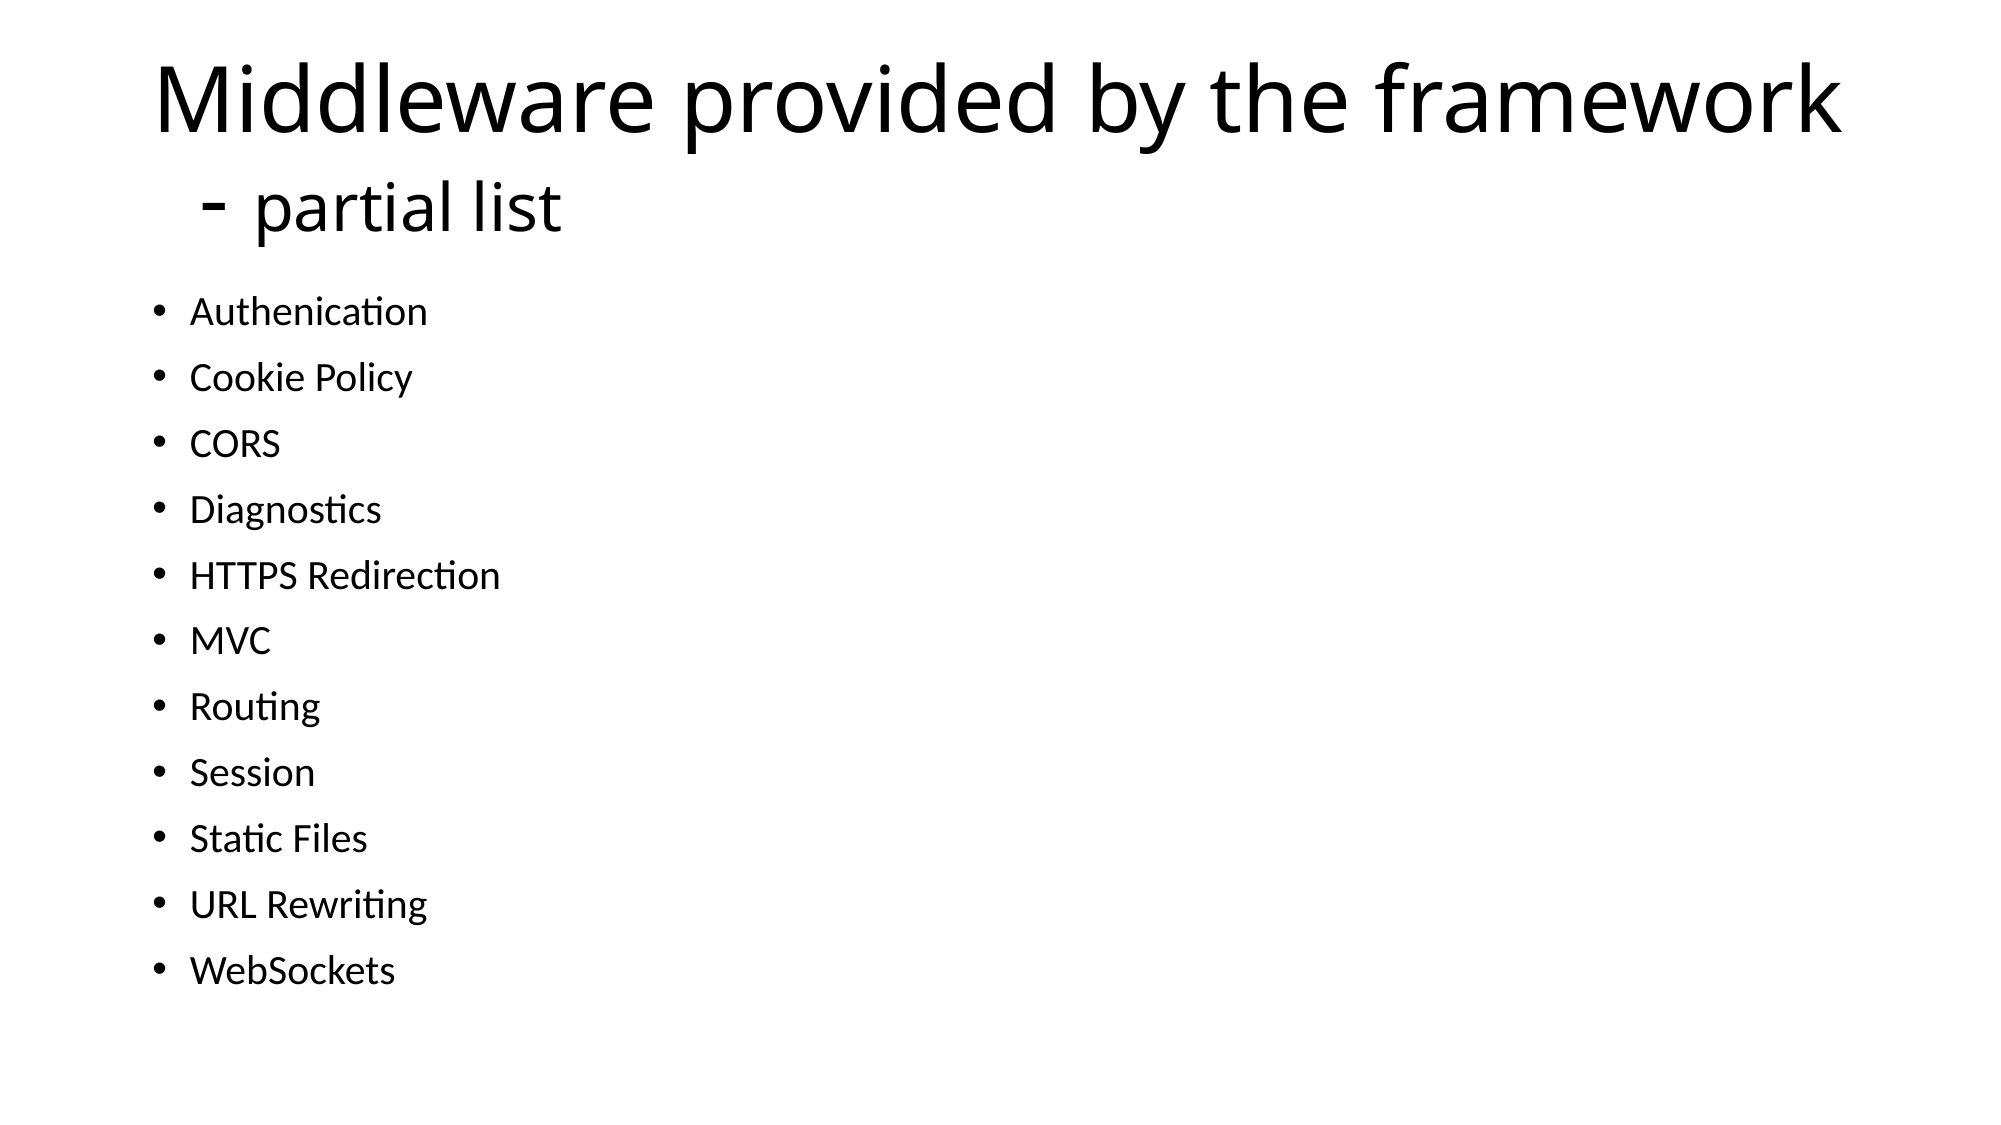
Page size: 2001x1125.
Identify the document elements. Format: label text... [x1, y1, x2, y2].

title Middleware provided by the framework - partial list [137, 59, 1863, 245]
list Authenication Cookie Policy CORS Diagnostics HTTPS Redirection MVC Routing Session Static Files URL Rewriting WebSockets [137, 282, 1863, 1014]
